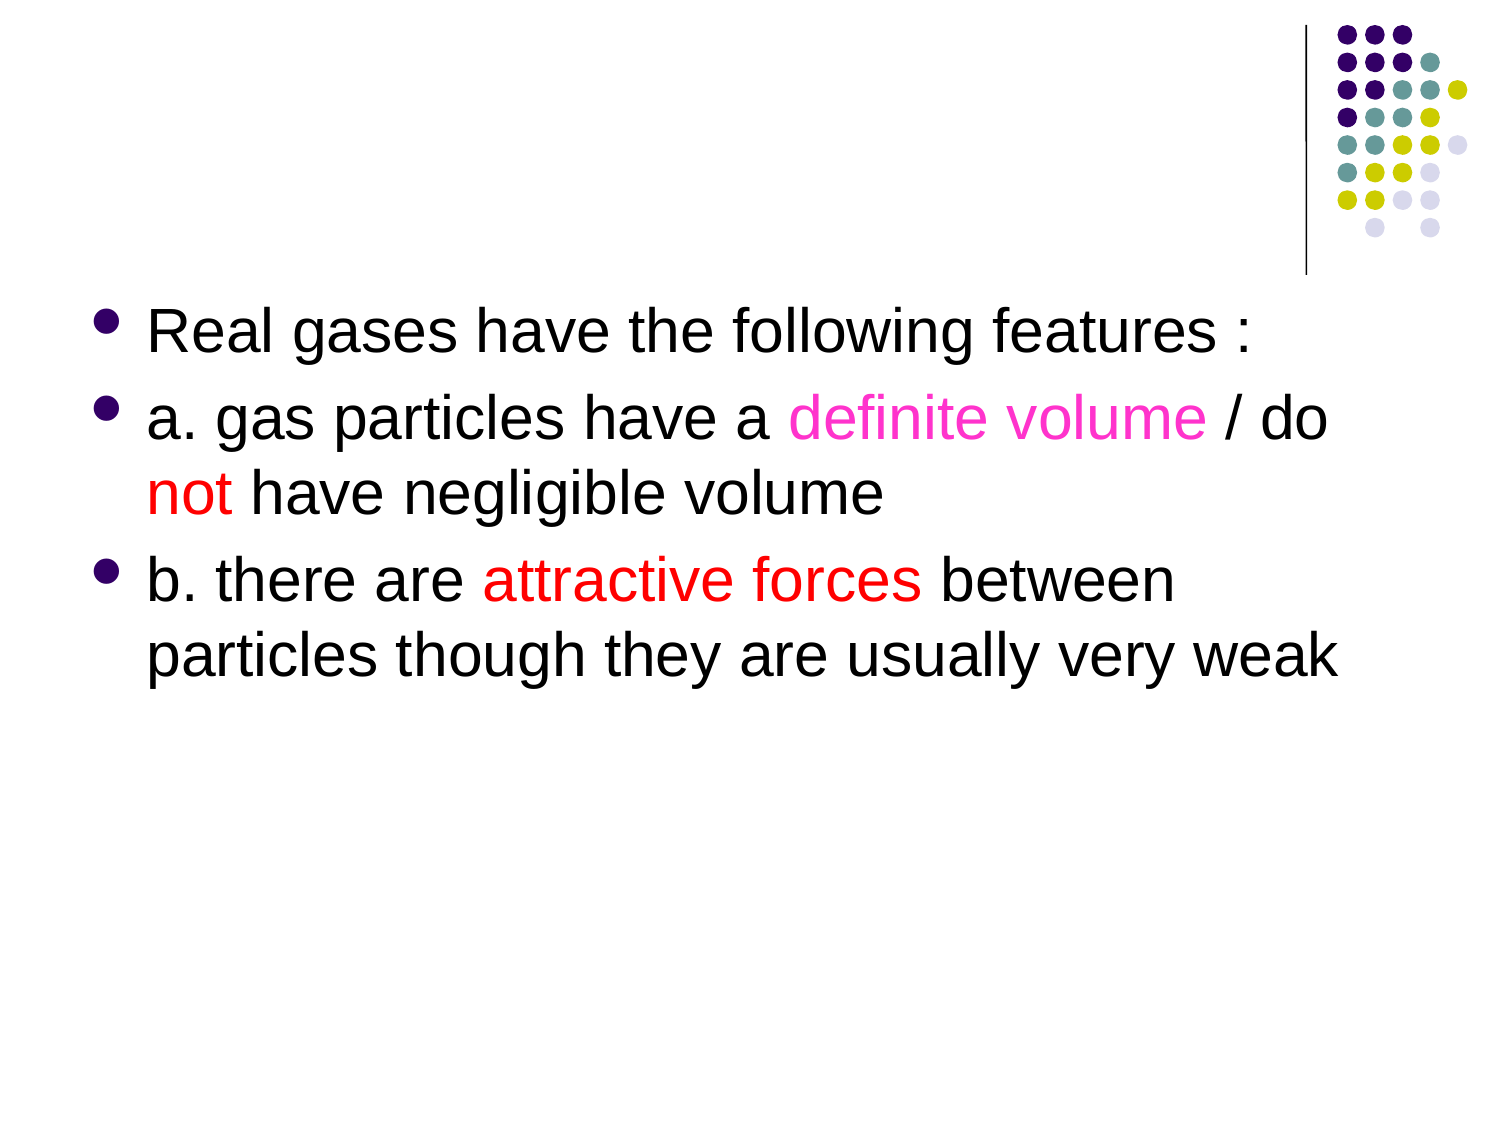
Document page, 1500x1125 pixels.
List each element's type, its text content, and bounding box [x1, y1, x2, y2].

list Real gases have the following features : a. gas particles have a definite volume / do not have negligible volume b. there are attractive forces between particles though they are usually very weak [75, 282, 1425, 1006]
